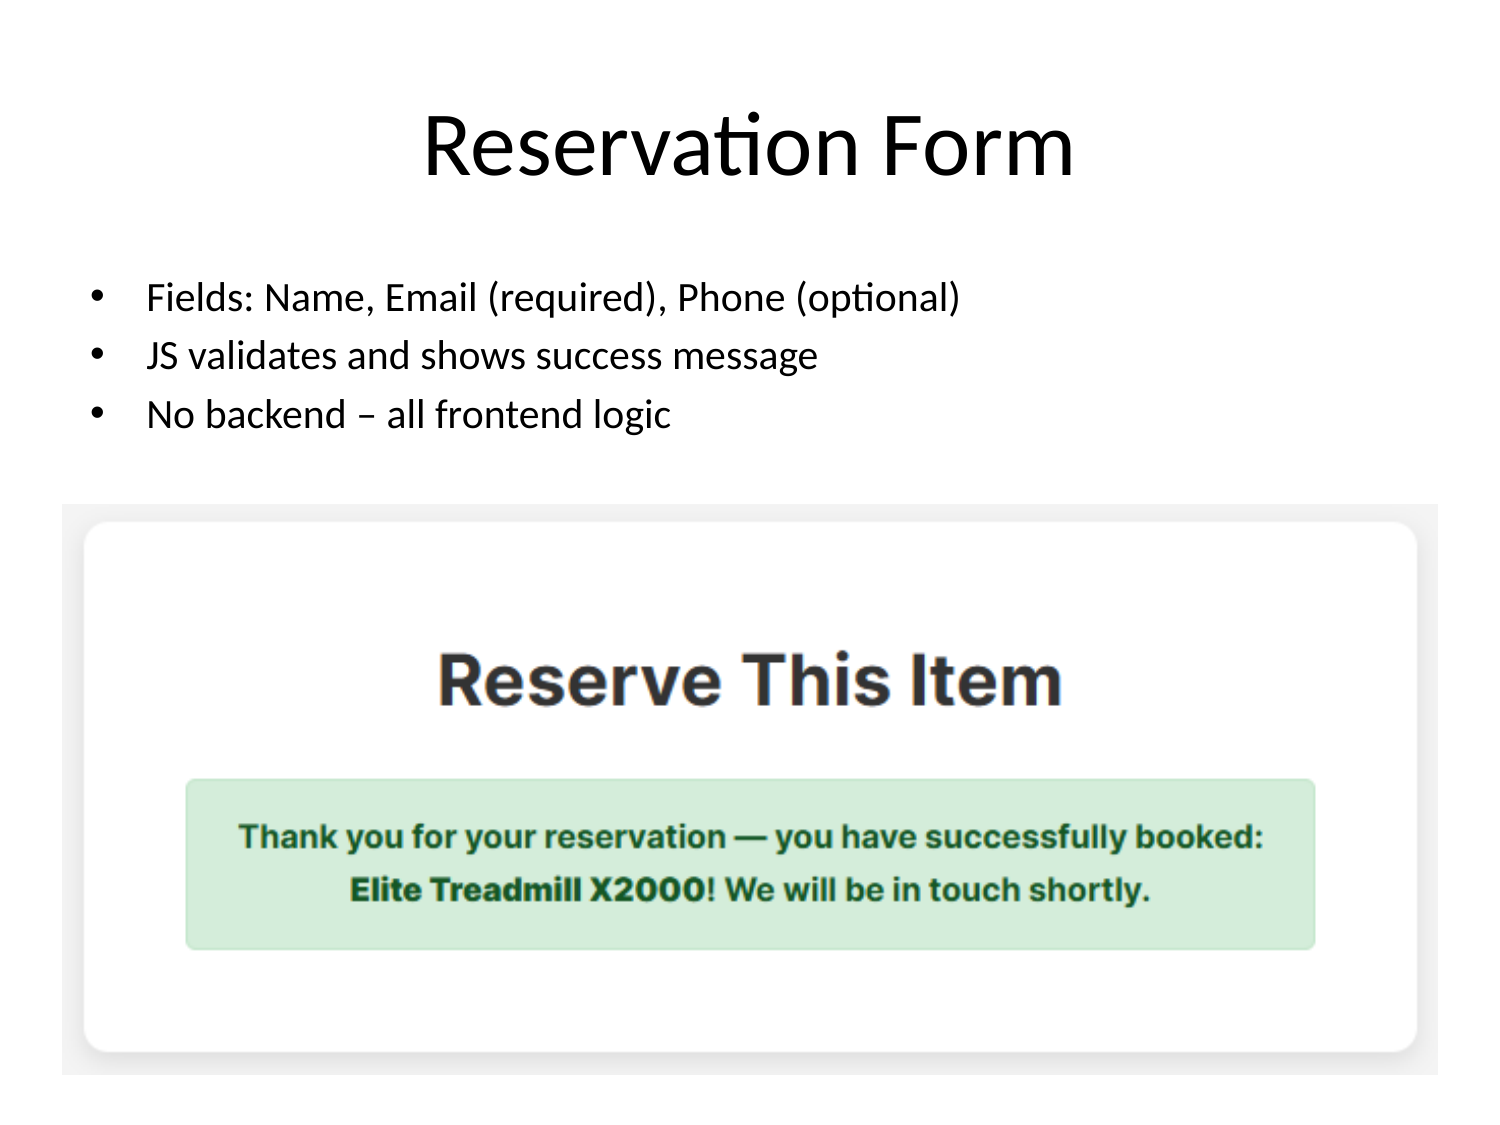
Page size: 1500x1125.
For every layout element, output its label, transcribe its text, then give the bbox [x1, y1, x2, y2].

title Reservation Form [75, 45, 1425, 233]
picture [62, 504, 1438, 1075]
list Fields: Name, Email (required), Phone (optional) JS validates and shows success message No backend – all frontend logic [75, 262, 1425, 503]
